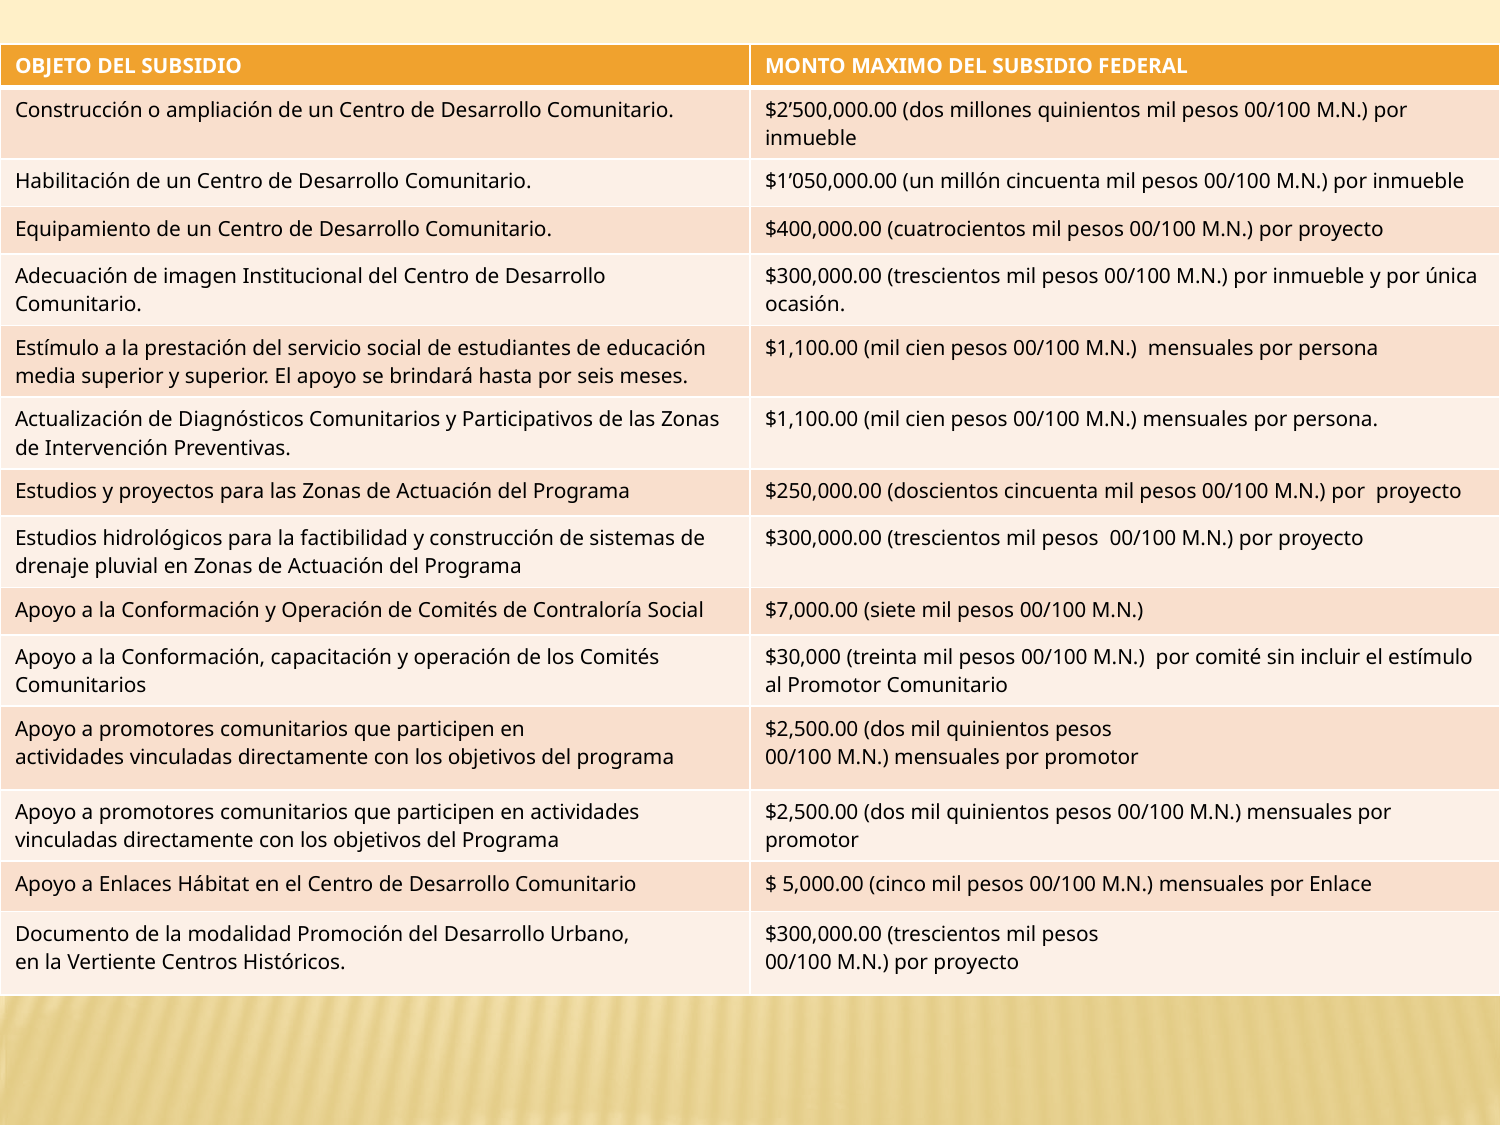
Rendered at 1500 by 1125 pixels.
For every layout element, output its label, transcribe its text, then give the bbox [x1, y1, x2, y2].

table_cell Apoyo a Enlaces Hábitat en el Centro de Desarrollo Comunitario [1, 862, 749, 911]
table_cell $400,000.00 (cuatrocientos mil pesos 00/100 M.N.) por proyecto [751, 207, 1499, 253]
table_cell $300,000.00 (trescientos mil pesos 00/100 M.N.) por inmueble y por única ocasión. [751, 255, 1499, 325]
table_header OBJETO DEL SUBSIDIO [1, 45, 749, 85]
table_cell $30,000 (treinta mil pesos 00/100 M.N.) por comité sin incluir el estímulo al Promotor Comunitario [751, 636, 1499, 705]
table_cell $1,100.00 (mil cien pesos 00/100 M.N.) mensuales por persona [751, 326, 1499, 396]
table_cell $2’500,000.00 (dos millones quinientos mil pesos 00/100 M.N.) por inmueble [751, 90, 1499, 158]
table_cell $1’050,000.00 (un millón cincuenta mil pesos 00/100 M.N.) por inmueble [751, 160, 1499, 206]
table_cell Actualización de Diagnósticos Comunitarios y Participativos de las Zonas de Intervención Preventivas. [1, 398, 749, 468]
table_cell $2,500.00 (dos mil quinientos pesos 00/100 M.N.) mensuales por promotor [751, 707, 1499, 789]
table_cell Estímulo a la prestación del servicio social de estudiantes de educación media superior y superior. El apoyo se brindará hasta por seis meses. [1, 326, 749, 396]
table_cell Construcción o ampliación de un Centro de Desarrollo Comunitario. [1, 90, 749, 158]
table_cell Estudios hidrológicos para la factibilidad y construcción de sistemas de drenaje pluvial en Zonas de Actuación del Programa [1, 517, 749, 587]
table_header MONTO MAXIMO DEL SUBSIDIO FEDERAL [751, 45, 1499, 85]
table_cell Apoyo a promotores comunitarios que participen en actividades vinculadas directamente con los objetivos del Programa [1, 791, 749, 860]
table_cell Apoyo a la Conformación, capacitación y operación de los Comités Comunitarios [1, 636, 749, 705]
table_cell $250,000.00 (doscientos cincuenta mil pesos 00/100 M.N.) por proyecto [751, 470, 1499, 515]
table_cell Habilitación de un Centro de Desarrollo Comunitario. [1, 160, 749, 206]
table_cell $1,100.00 (mil cien pesos 00/100 M.N.) mensuales por persona. [751, 398, 1499, 468]
table_cell $ 5,000.00 (cinco mil pesos 00/100 M.N.) mensuales por Enlace [751, 862, 1499, 911]
table_cell Adecuación de imagen Institucional del Centro de Desarrollo Comunitario. [1, 255, 749, 325]
table_cell Apoyo a promotores comunitarios que participen en actividades vinculadas directamente con los objetivos del programa [1, 707, 749, 789]
table_cell Apoyo a la Conformación y Operación de Comités de Contraloría Social [1, 588, 749, 634]
table_cell $300,000.00 (trescientos mil pesos 00/100 M.N.) por proyecto [751, 912, 1499, 994]
table_cell Equipamiento de un Centro de Desarrollo Comunitario. [1, 207, 749, 253]
table_cell Estudios y proyectos para las Zonas de Actuación del Programa [1, 470, 749, 515]
table_cell $300,000.00 (trescientos mil pesos 00/100 M.N.) por proyecto [751, 517, 1499, 587]
table_cell $7,000.00 (siete mil pesos 00/100 M.N.) [751, 588, 1499, 634]
table_cell $2,500.00 (dos mil quinientos pesos 00/100 M.N.) mensuales por promotor [751, 791, 1499, 860]
table_cell Documento de la modalidad Promoción del Desarrollo Urbano, en la Vertiente Centros Históricos. [1, 912, 749, 994]
